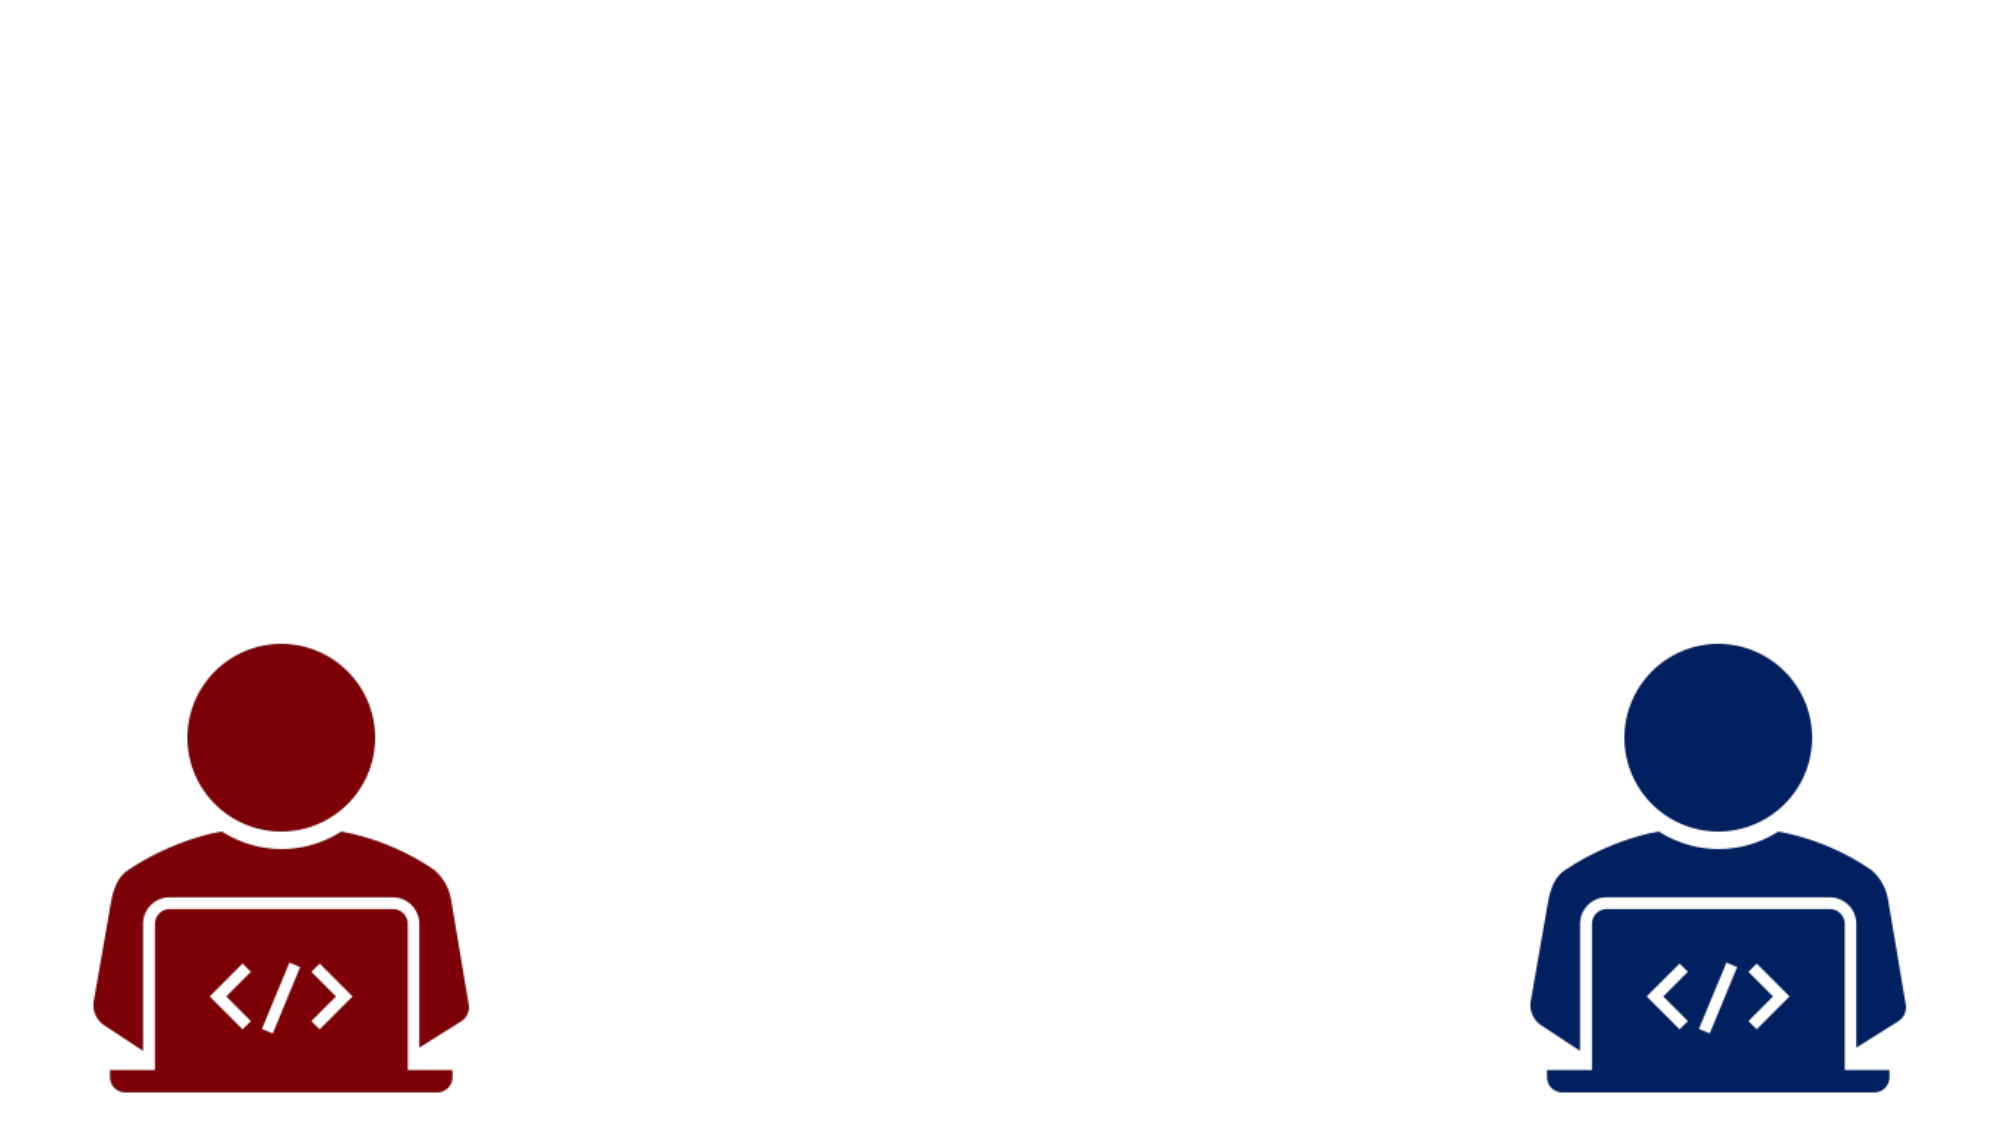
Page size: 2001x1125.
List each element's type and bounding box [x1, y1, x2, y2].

picture [1437, 562, 2000, 1125]
picture [0, 562, 563, 1125]
